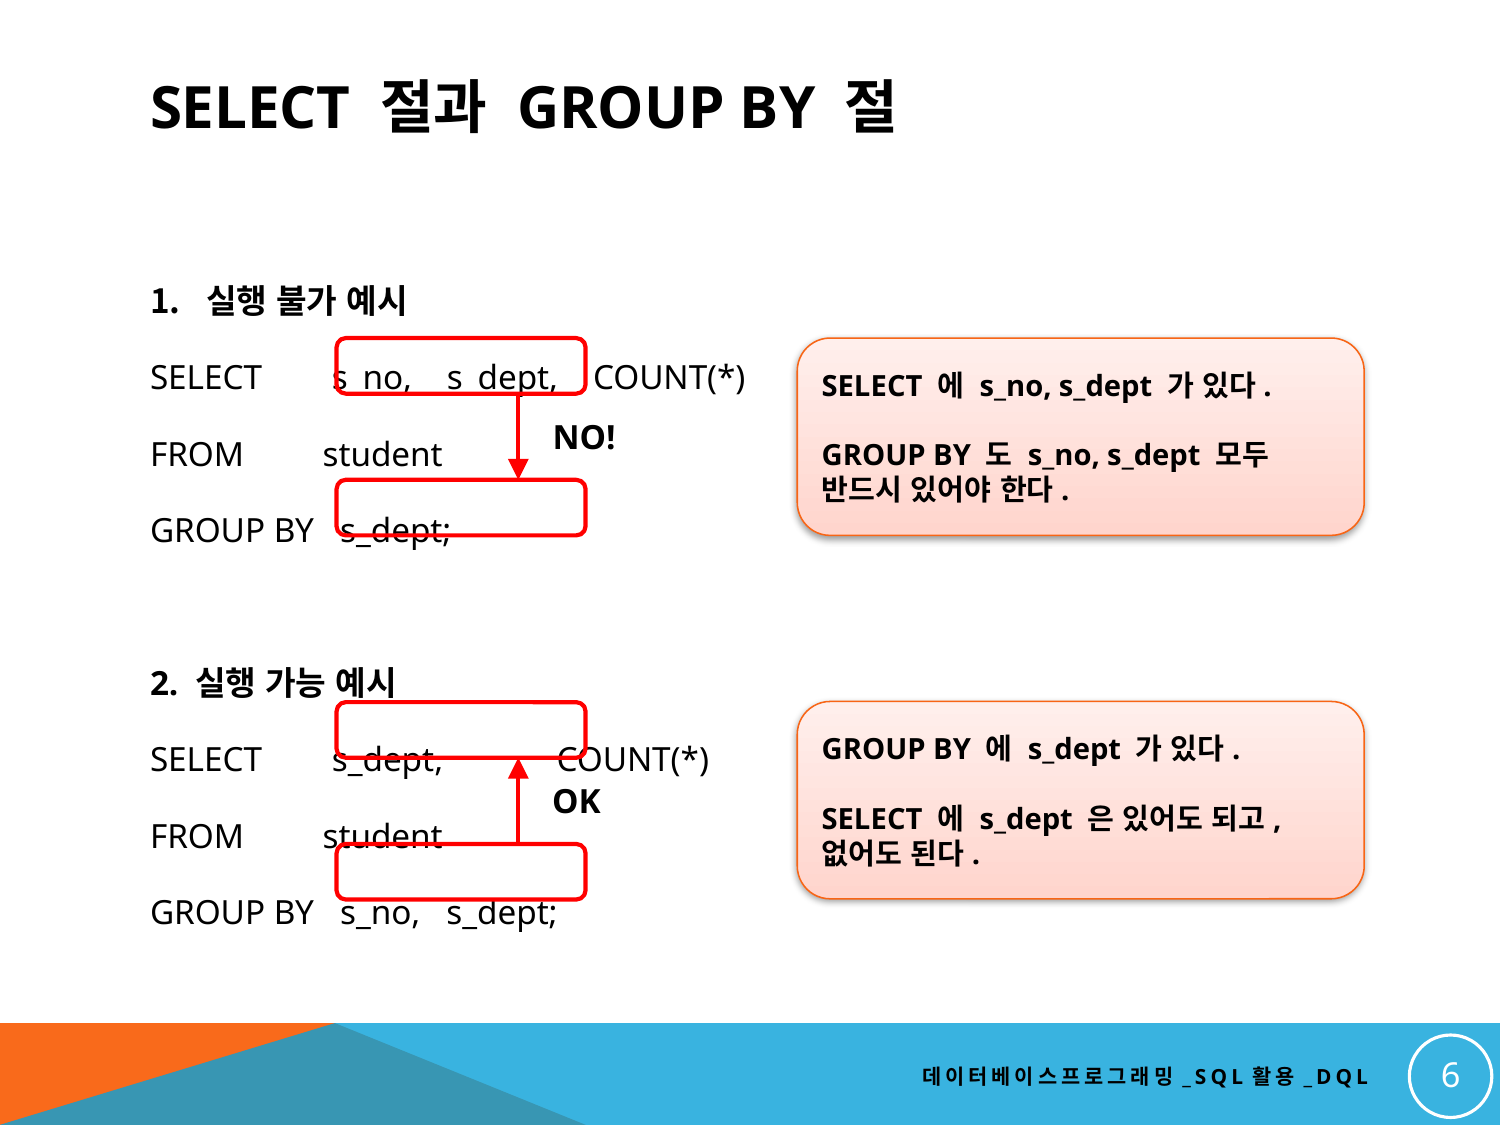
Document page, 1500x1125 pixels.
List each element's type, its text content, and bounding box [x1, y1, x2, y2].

text_box [334, 335, 588, 396]
text_box [334, 841, 588, 902]
text_box GROUP BY 에 s_dept 가 있다. SELECT 에 s_dept 은 있어도 되고, 없어도 된다. [796, 700, 1365, 900]
text_box NO! [537, 408, 631, 464]
title SELECT 절과 GROUP BY 절 [135, 60, 1369, 150]
text_box [334, 477, 588, 538]
text_box [334, 700, 588, 760]
text_box SELECT 에 s_no, s_dept 가 있다. GROUP BY 도 s_no, s_dept 모두 반드시 있어야 한다. [796, 337, 1365, 537]
slide_number 6 [1407, 1033, 1494, 1120]
text_box OK [537, 773, 616, 828]
list 실행 불가 예시 SELECT s_no, s_dept, COUNT(*) FROM student GROUP BY s_dept; 2. 실행 가능 예시 SELECT s_dept, COUNT(*) FROM student GROUP BY s_no, s_dept; [135, 252, 1376, 940]
footer 데이터베이스프로그래밍_SQL활용_DQL [608, 1053, 1384, 1099]
